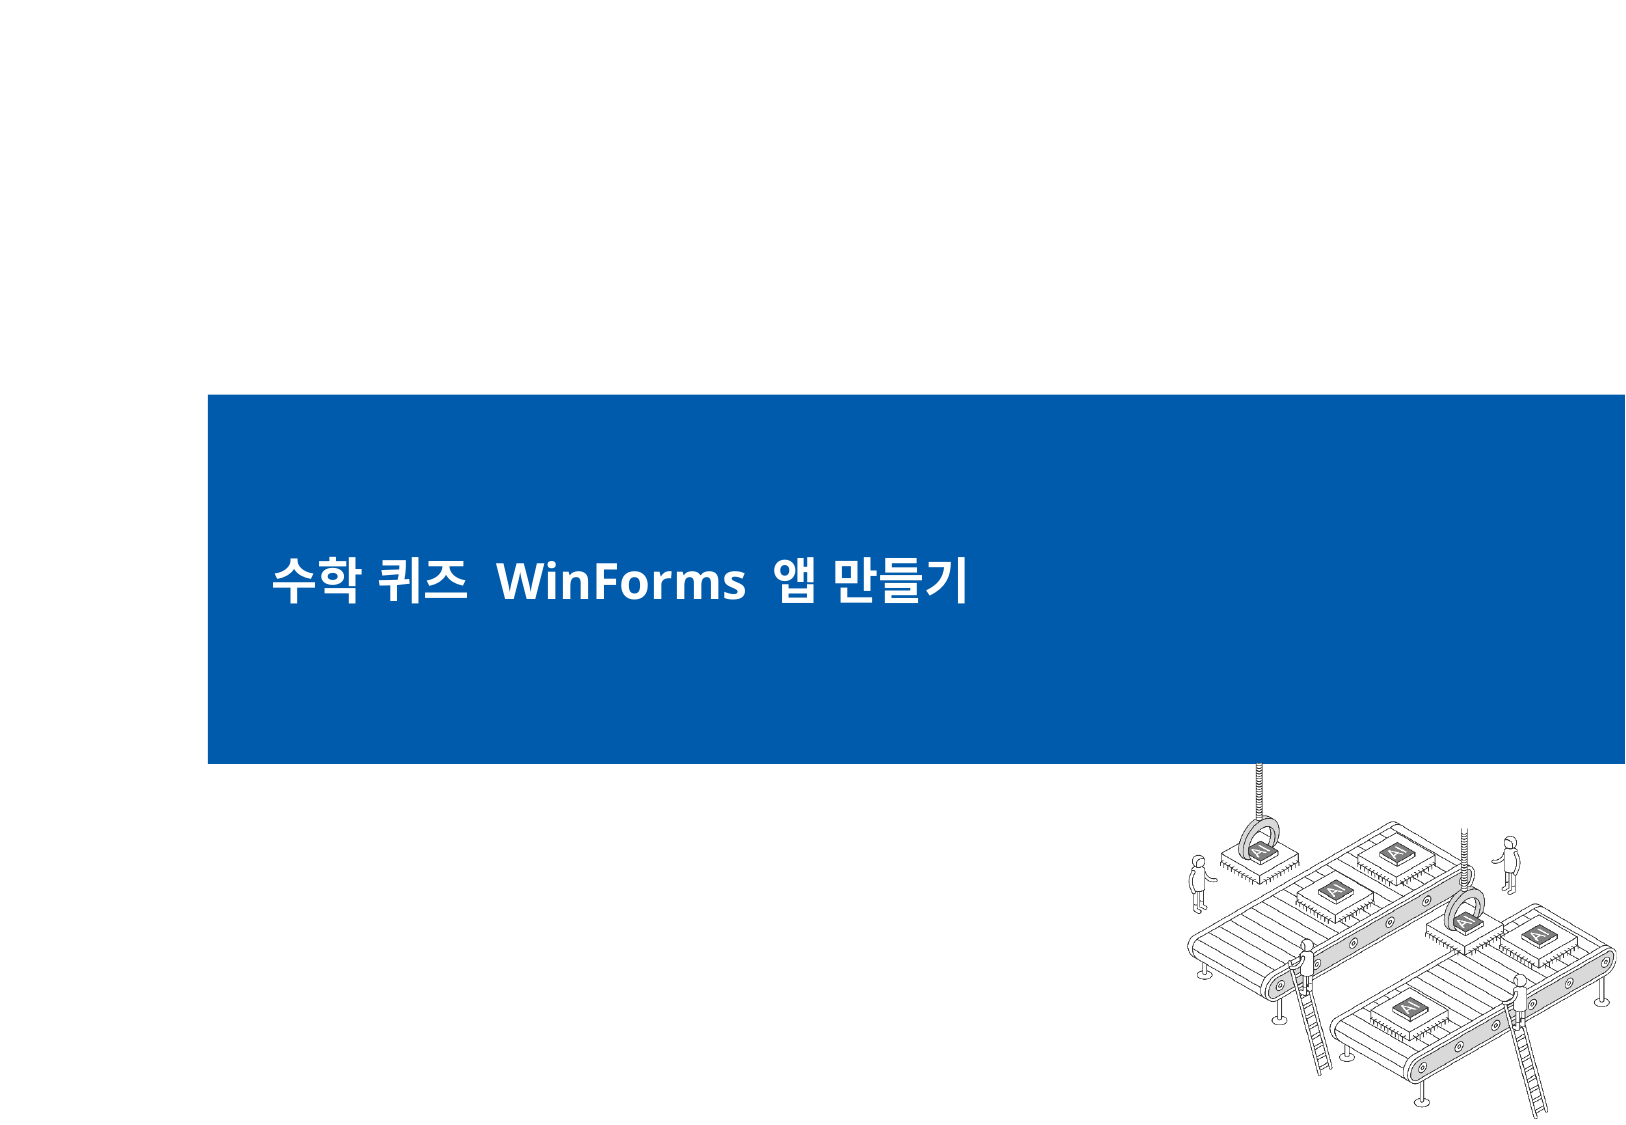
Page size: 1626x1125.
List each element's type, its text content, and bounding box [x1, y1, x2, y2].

list 수학 퀴즈 WinForms 앱 만들기 [256, 540, 1625, 627]
